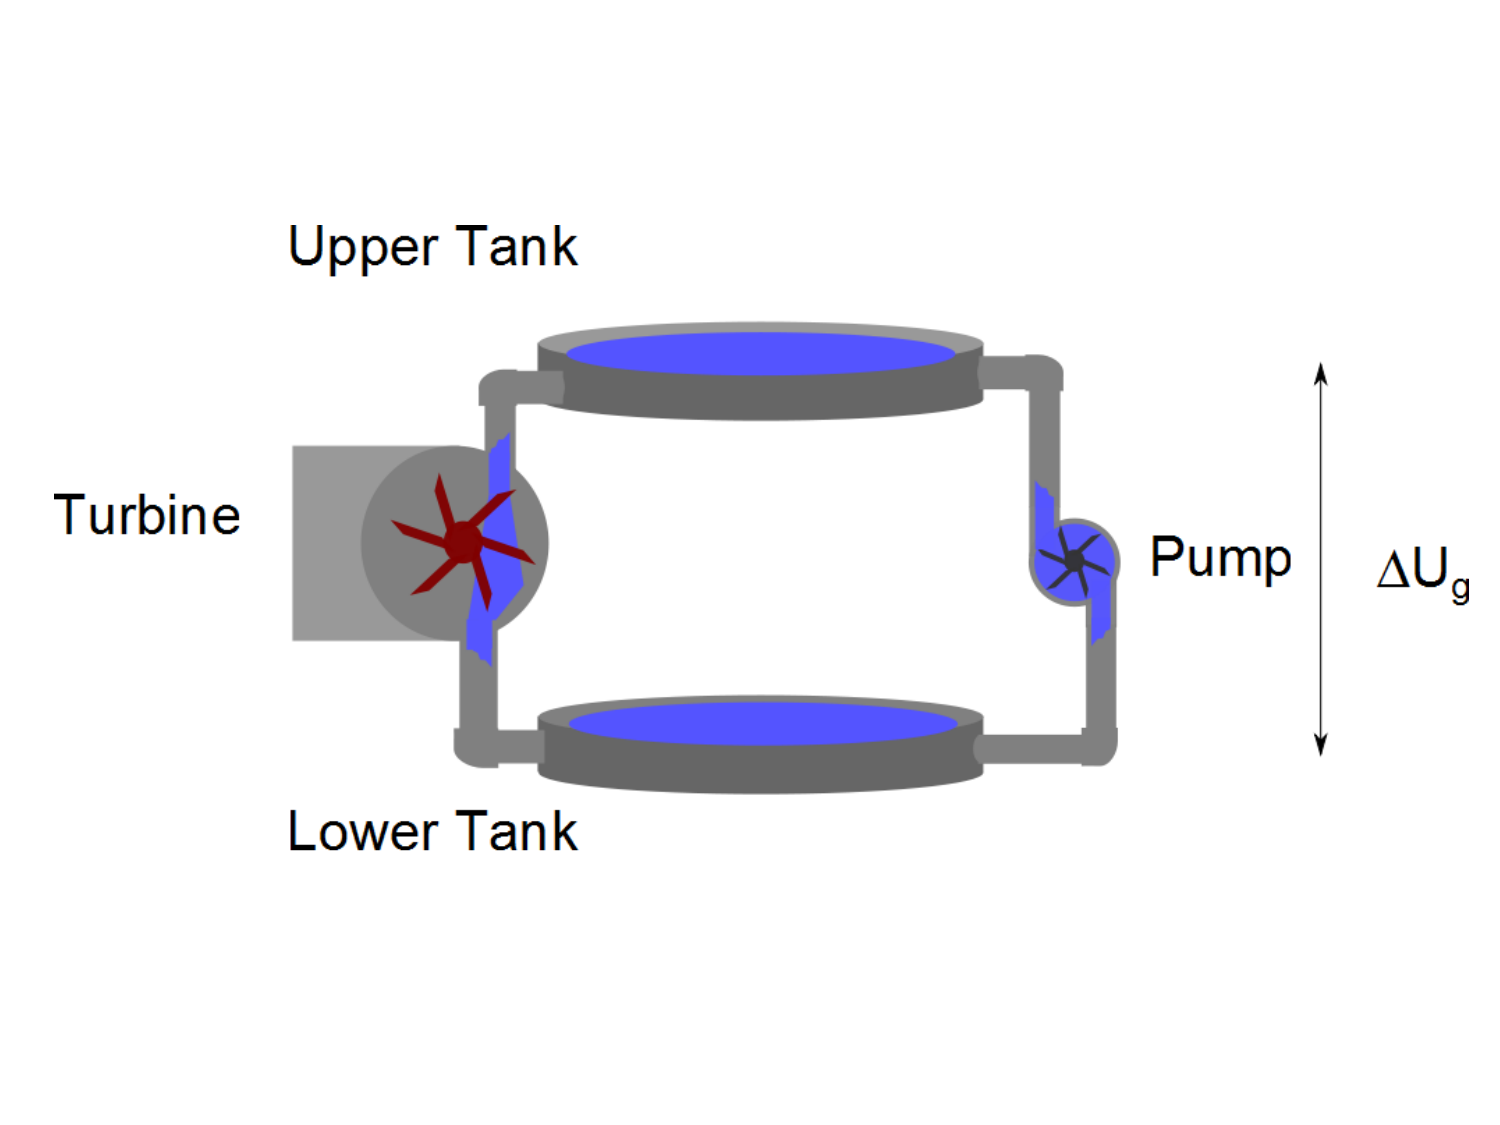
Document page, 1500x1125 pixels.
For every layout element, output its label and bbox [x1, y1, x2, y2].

picture [54, 225, 1469, 852]
